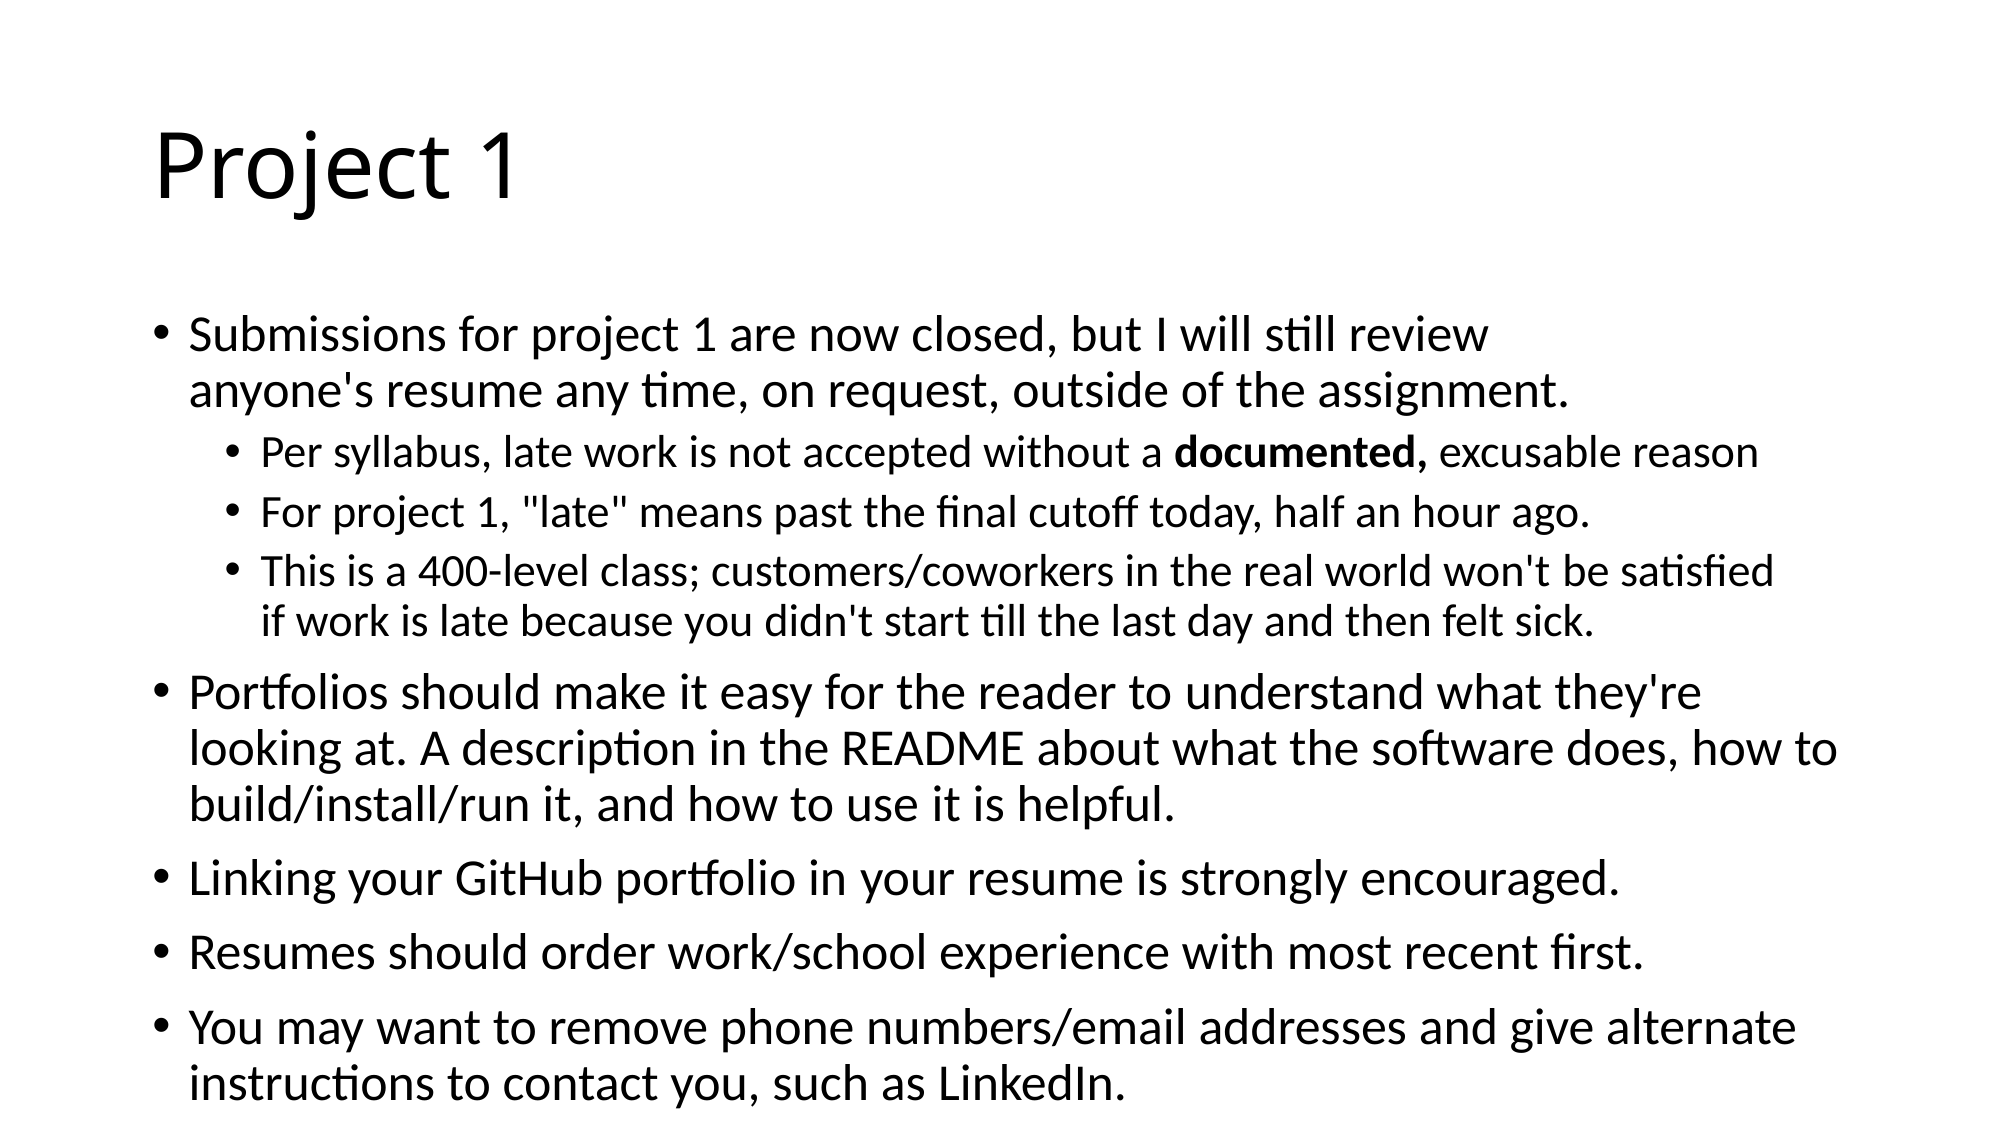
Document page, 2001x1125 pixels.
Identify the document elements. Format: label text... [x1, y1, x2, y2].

title Project 1 [137, 59, 1863, 278]
list Submissions for project 1 are now closed, but I will still review anyone's resume any time, on request, outside of the assignment. Per syllabus, late work is not accepted without a documented, excusable reason For project 1, "late" means past the final cutoff today, half an hour ago. This is a 400-level class; customers/coworkers in the real world won't be satisfied if work is late because you didn't start till the last day and then felt sick. Portfolios should make it easy for the reader to understand what they're looking at. A description in the README about what the software does, how to build/install/run it, and how to use it is helpful. Linking your GitHub portfolio in your resume is strongly encouraged. Resumes should order work/school experience with most recent first. You may want to remove phone numbers/email addresses and give alternate instructions to contact you, such as LinkedIn. [137, 299, 1863, 1125]
